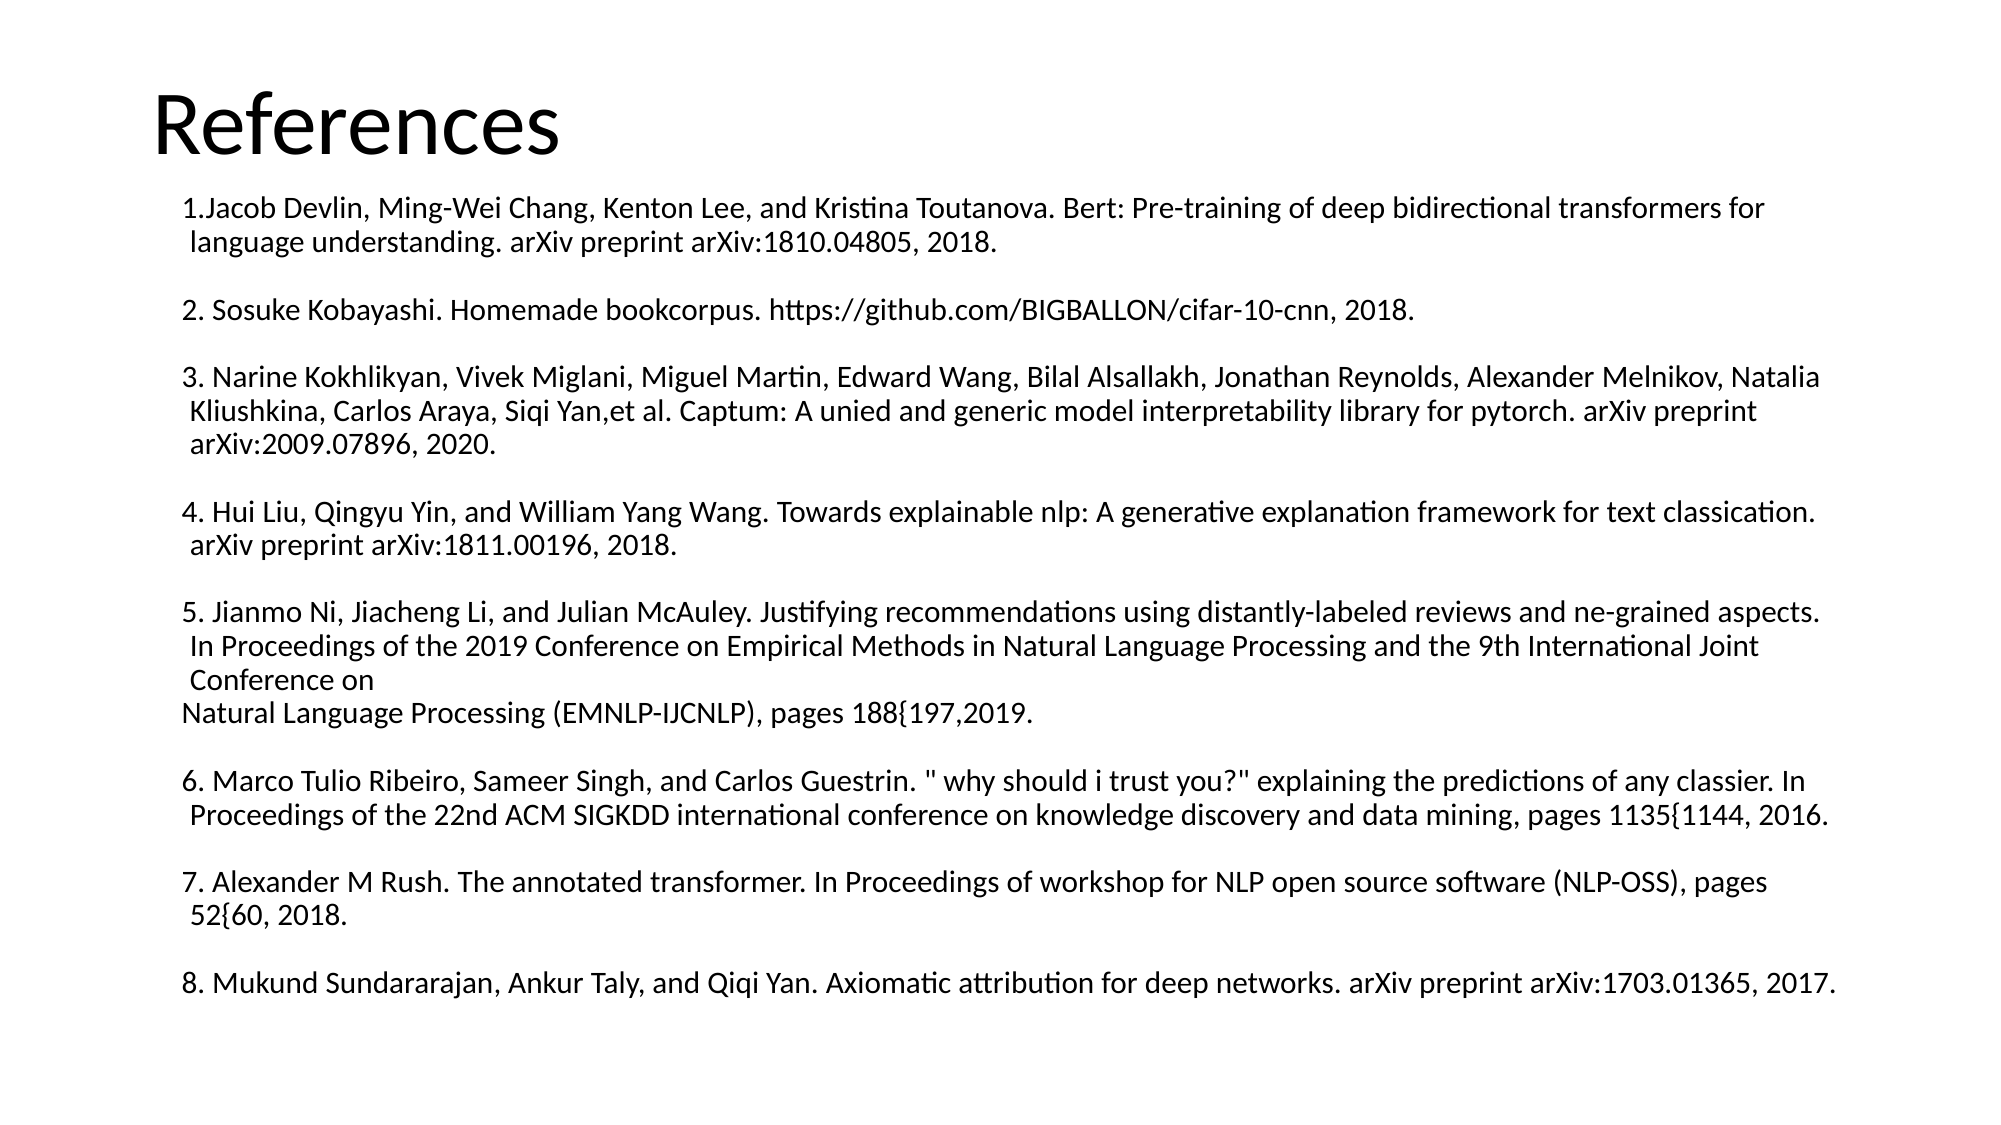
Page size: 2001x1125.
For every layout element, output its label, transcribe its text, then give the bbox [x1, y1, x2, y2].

list 1.Jacob Devlin, Ming-Wei Chang, Kenton Lee, and Kristina Toutanova. Bert: Pre-training of deep bidirectional transformers for language understanding. arXiv preprint arXiv:1810.04805, 2018. 2. Sosuke Kobayashi. Homemade bookcorpus. https://github.com/BIGBALLON/cifar-10-cnn, 2018. 3. Narine Kokhlikyan, Vivek Miglani, Miguel Martin, Edward Wang, Bilal Alsallakh, Jonathan Reynolds, Alexander Melnikov, Natalia Kliushkina, Carlos Araya, Siqi Yan,et al. Captum: A unied and generic model interpretability library for pytorch. arXiv preprint arXiv:2009.07896, 2020. 4. Hui Liu, Qingyu Yin, and William Yang Wang. Towards explainable nlp: A generative explanation framework for text classication. arXiv preprint arXiv:1811.00196, 2018. 5. Jianmo Ni, Jiacheng Li, and Julian McAuley. Justifying recommendations using distantly-labeled reviews and ne-grained aspects. In Proceedings of the 2019 Conference on Empirical Methods in Natural Language Processing and the 9th International Joint Conference on Natural Language Processing (EMNLP-IJCNLP), pages 188{197,2019. 6. Marco Tulio Ribeiro, Sameer Singh, and Carlos Guestrin. " why should i trust you?" explaining the predictions of any classier. In Proceedings of the 22nd ACM SIGKDD international conference on knowledge discovery and data mining, pages 1135{1144, 2016. 7. Alexander M Rush. The annotated transformer. In Proceedings of workshop for NLP open source software (NLP-OSS), pages 52{60, 2018. 8. Mukund Sundararajan, Ankur Taly, and Qiqi Yan. Axiomatic attribution for deep networks. arXiv preprint arXiv:1703.01365, 2017. [137, 184, 1863, 1100]
title References [137, 16, 1863, 184]
